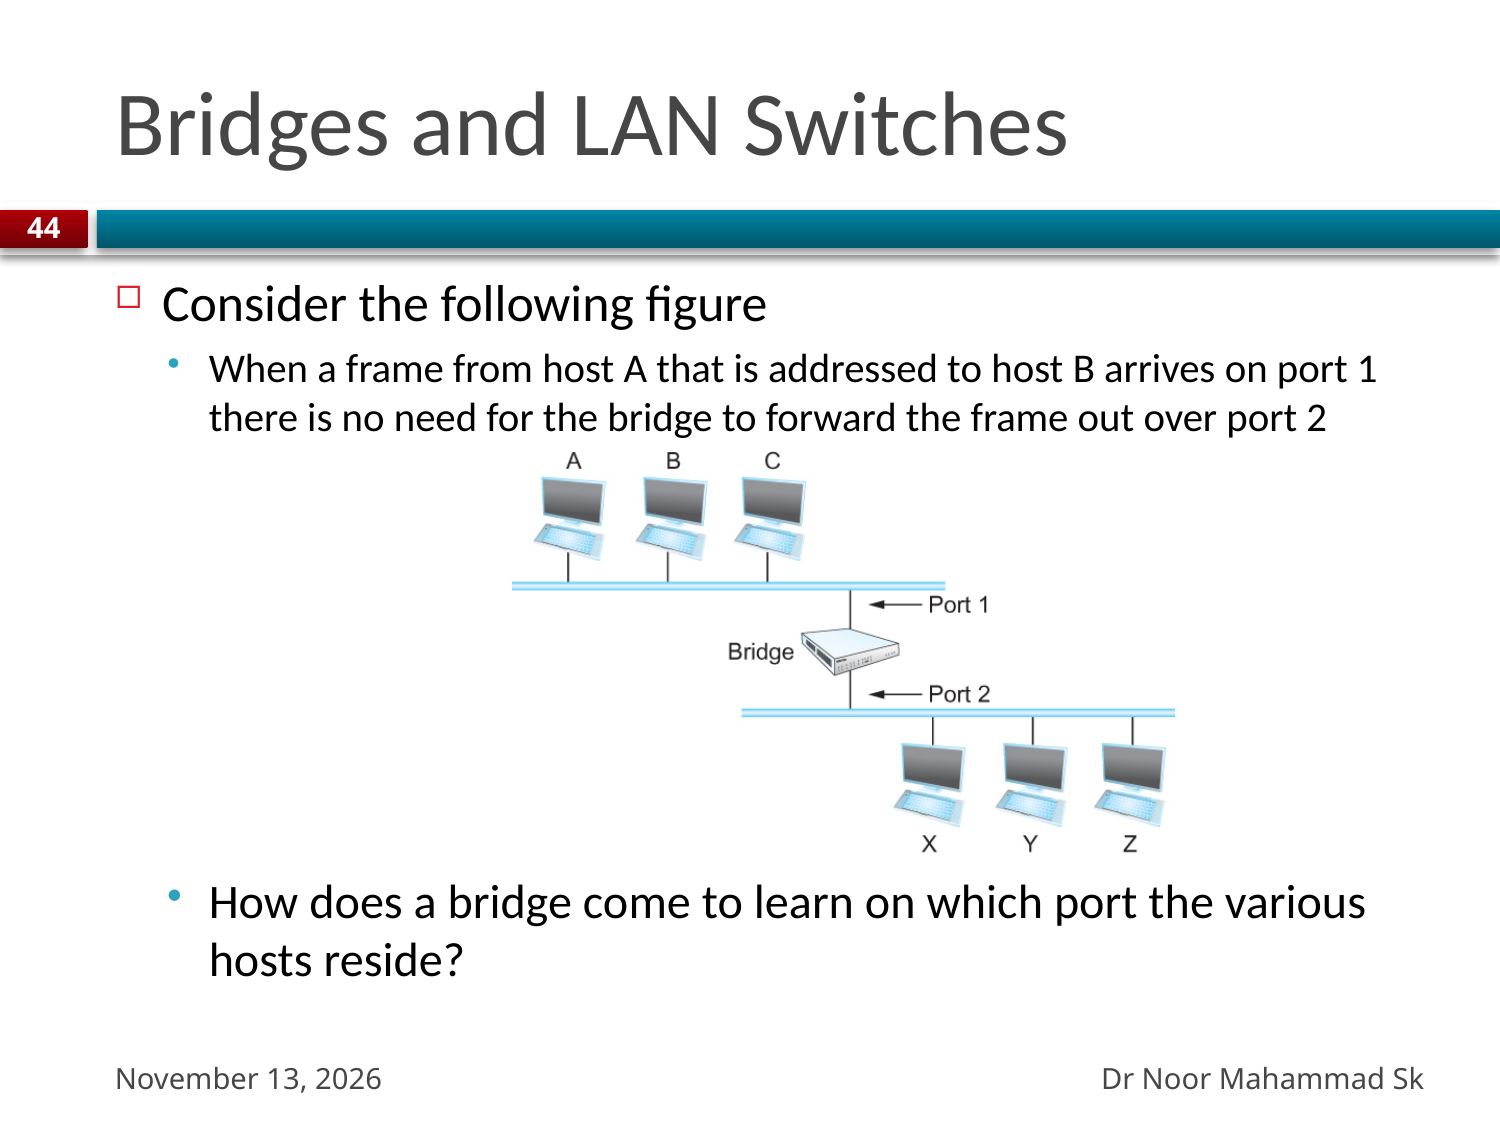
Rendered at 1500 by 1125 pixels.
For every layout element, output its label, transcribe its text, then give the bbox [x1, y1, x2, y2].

picture [512, 449, 1175, 857]
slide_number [99, 1050, 538, 1110]
list Consider the following figure When a frame from host A that is addressed to host B arrives on port 1 there is no need for the bridge to forward the frame out over port 2 How does a bridge come to learn on which port the various hosts reside? [100, 262, 1438, 1000]
title Bridges and LAN Switches [100, 37, 1438, 200]
footer Dr Noor Mahammad Sk [549, 1050, 1440, 1110]
slide_number 44 [0, 208, 88, 249]
